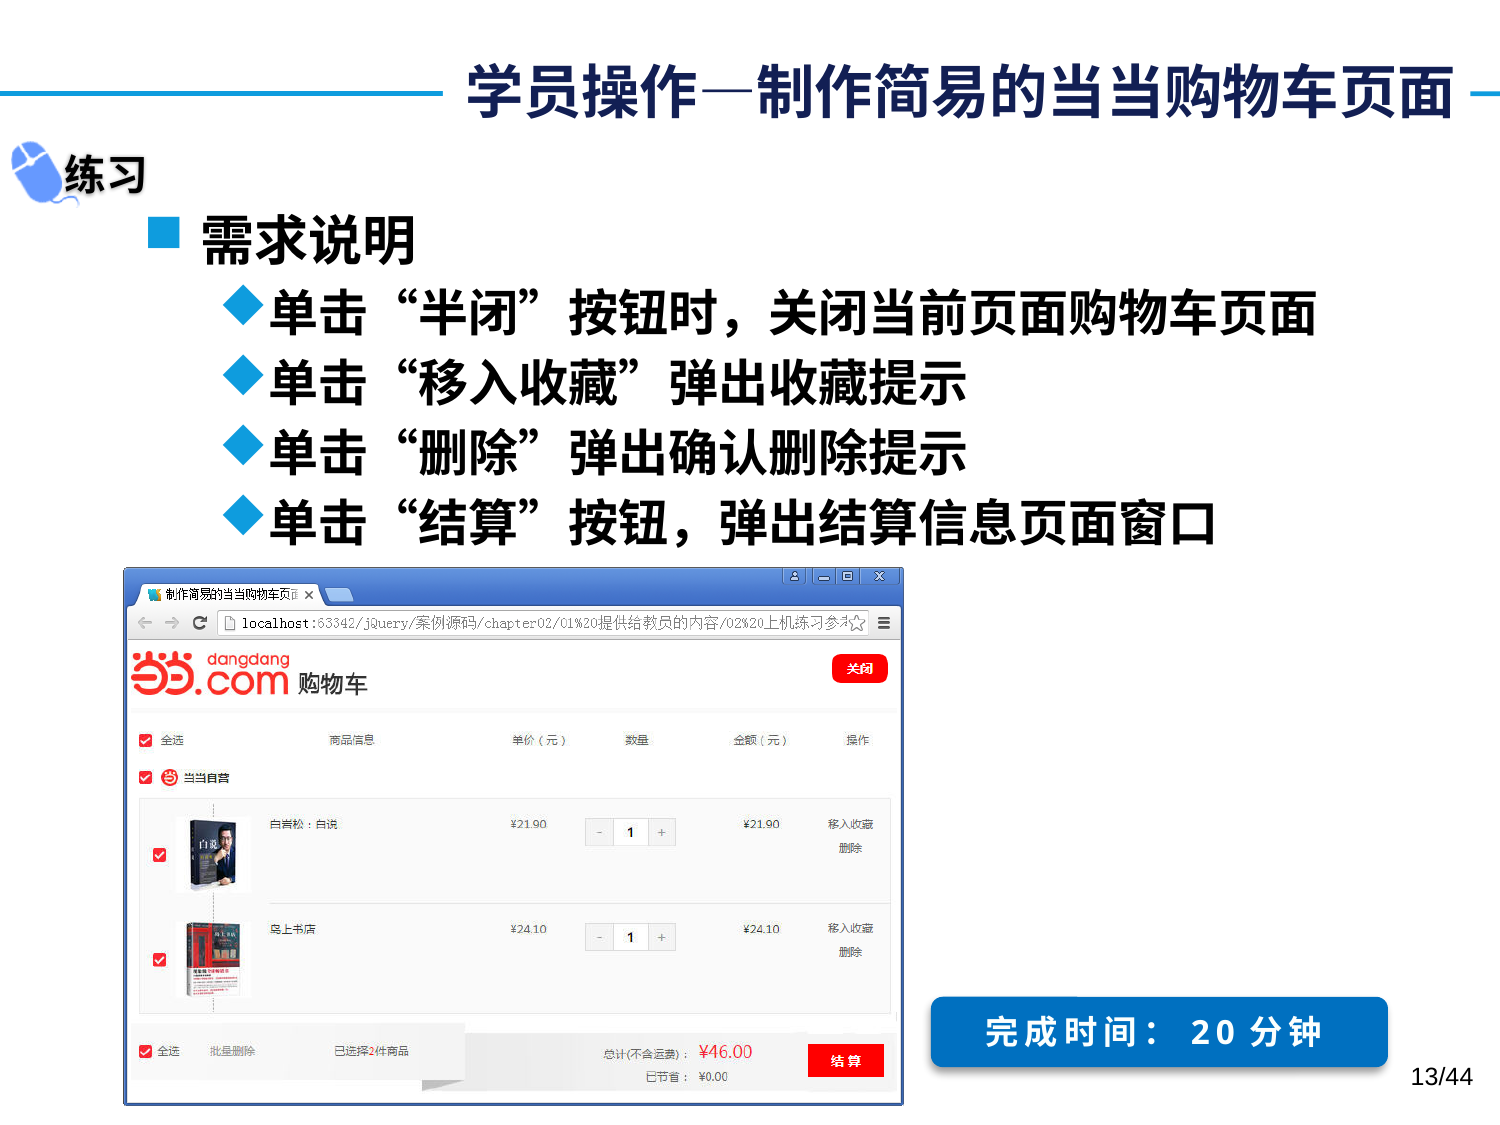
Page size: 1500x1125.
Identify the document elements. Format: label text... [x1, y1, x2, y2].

list 需求说明 单击“半闭”按钮时，关闭当前页面购物车页面 单击“移入收藏”弹出收藏提示 单击“删除”弹出确认删除提示 单击“结算”按钮，弹出结算信息页面窗口 [128, 199, 1383, 1043]
slide_number 13/44 [1138, 1053, 1489, 1114]
picture [123, 567, 904, 1107]
title 学员操作—制作简易的当当购物车页面 [442, 11, 1471, 169]
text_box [930, 996, 1389, 1068]
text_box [11, 140, 165, 208]
